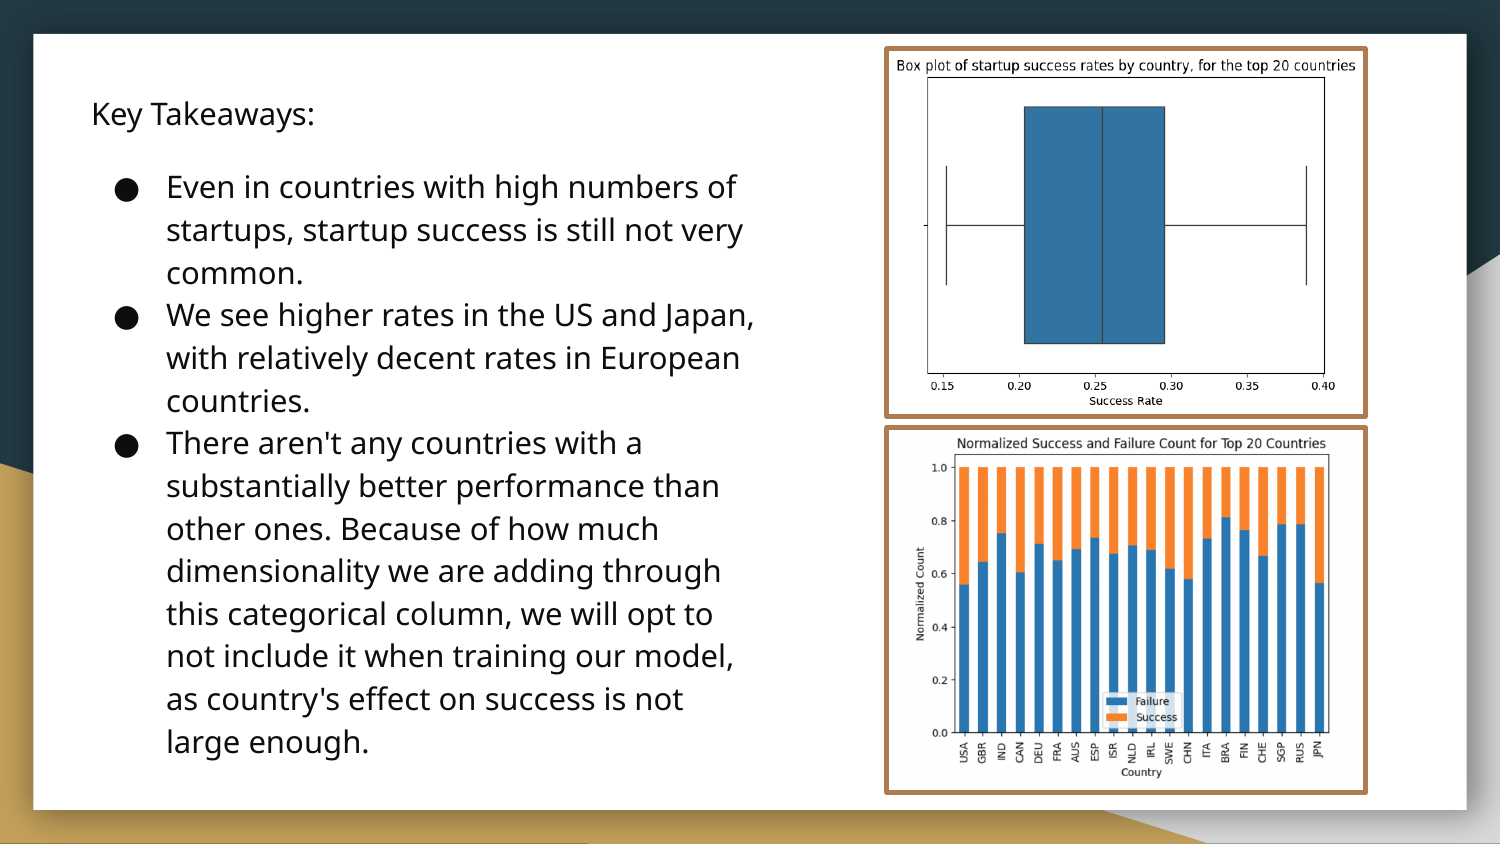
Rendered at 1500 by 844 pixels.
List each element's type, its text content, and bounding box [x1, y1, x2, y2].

picture [888, 429, 1364, 791]
list Key Takeaways: Even in countries with high numbers of startups, startup success is still not very common. We see higher rates in the US and Japan, with relatively decent rates in European countries. There aren't any countries with a substantially better performance than other ones. Because of how much dimensionality we are adding through this categorical column, we will opt to not include it when training our model, as country's effect on success is not large enough. [76, 73, 775, 771]
picture [888, 50, 1364, 415]
